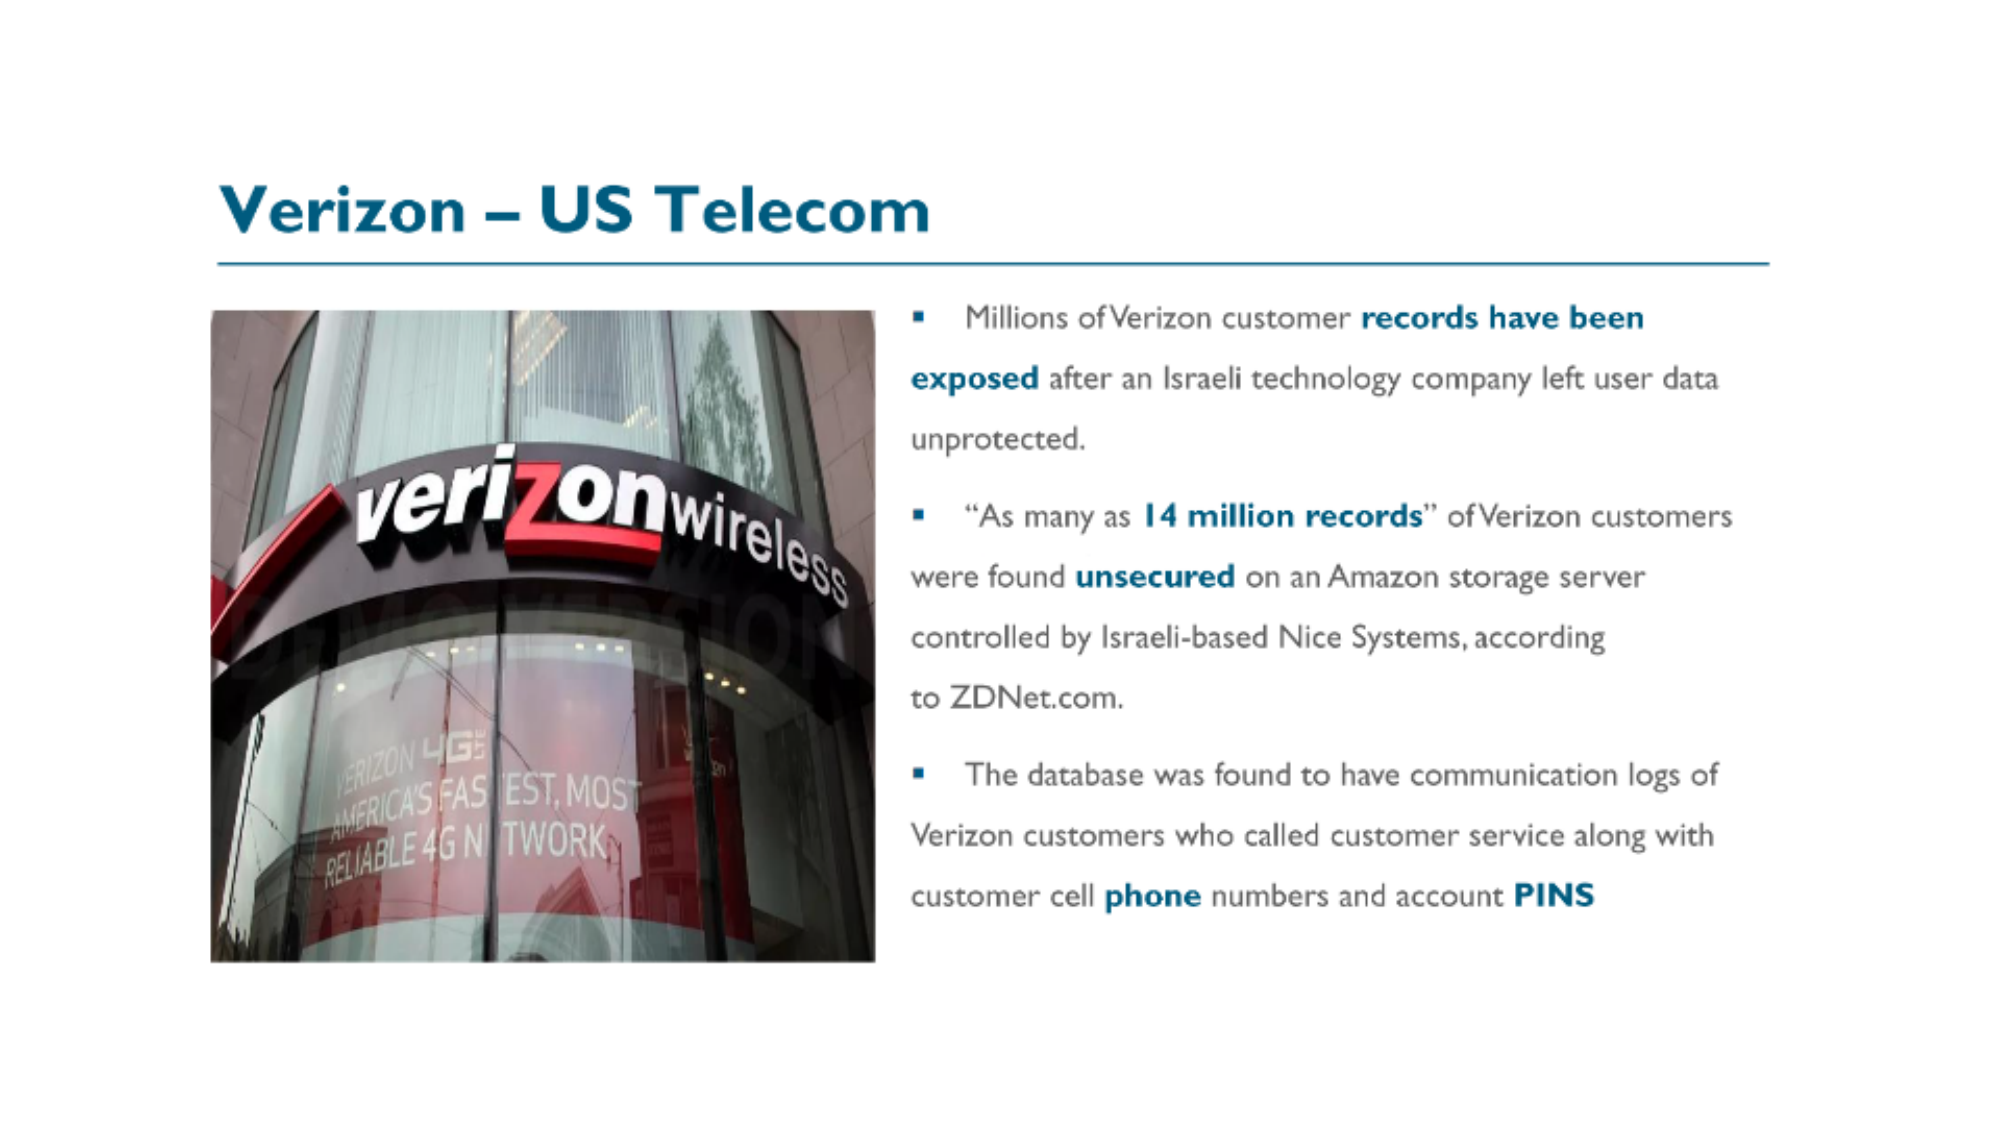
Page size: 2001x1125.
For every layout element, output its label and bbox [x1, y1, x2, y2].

list [182, 142, 1810, 978]
